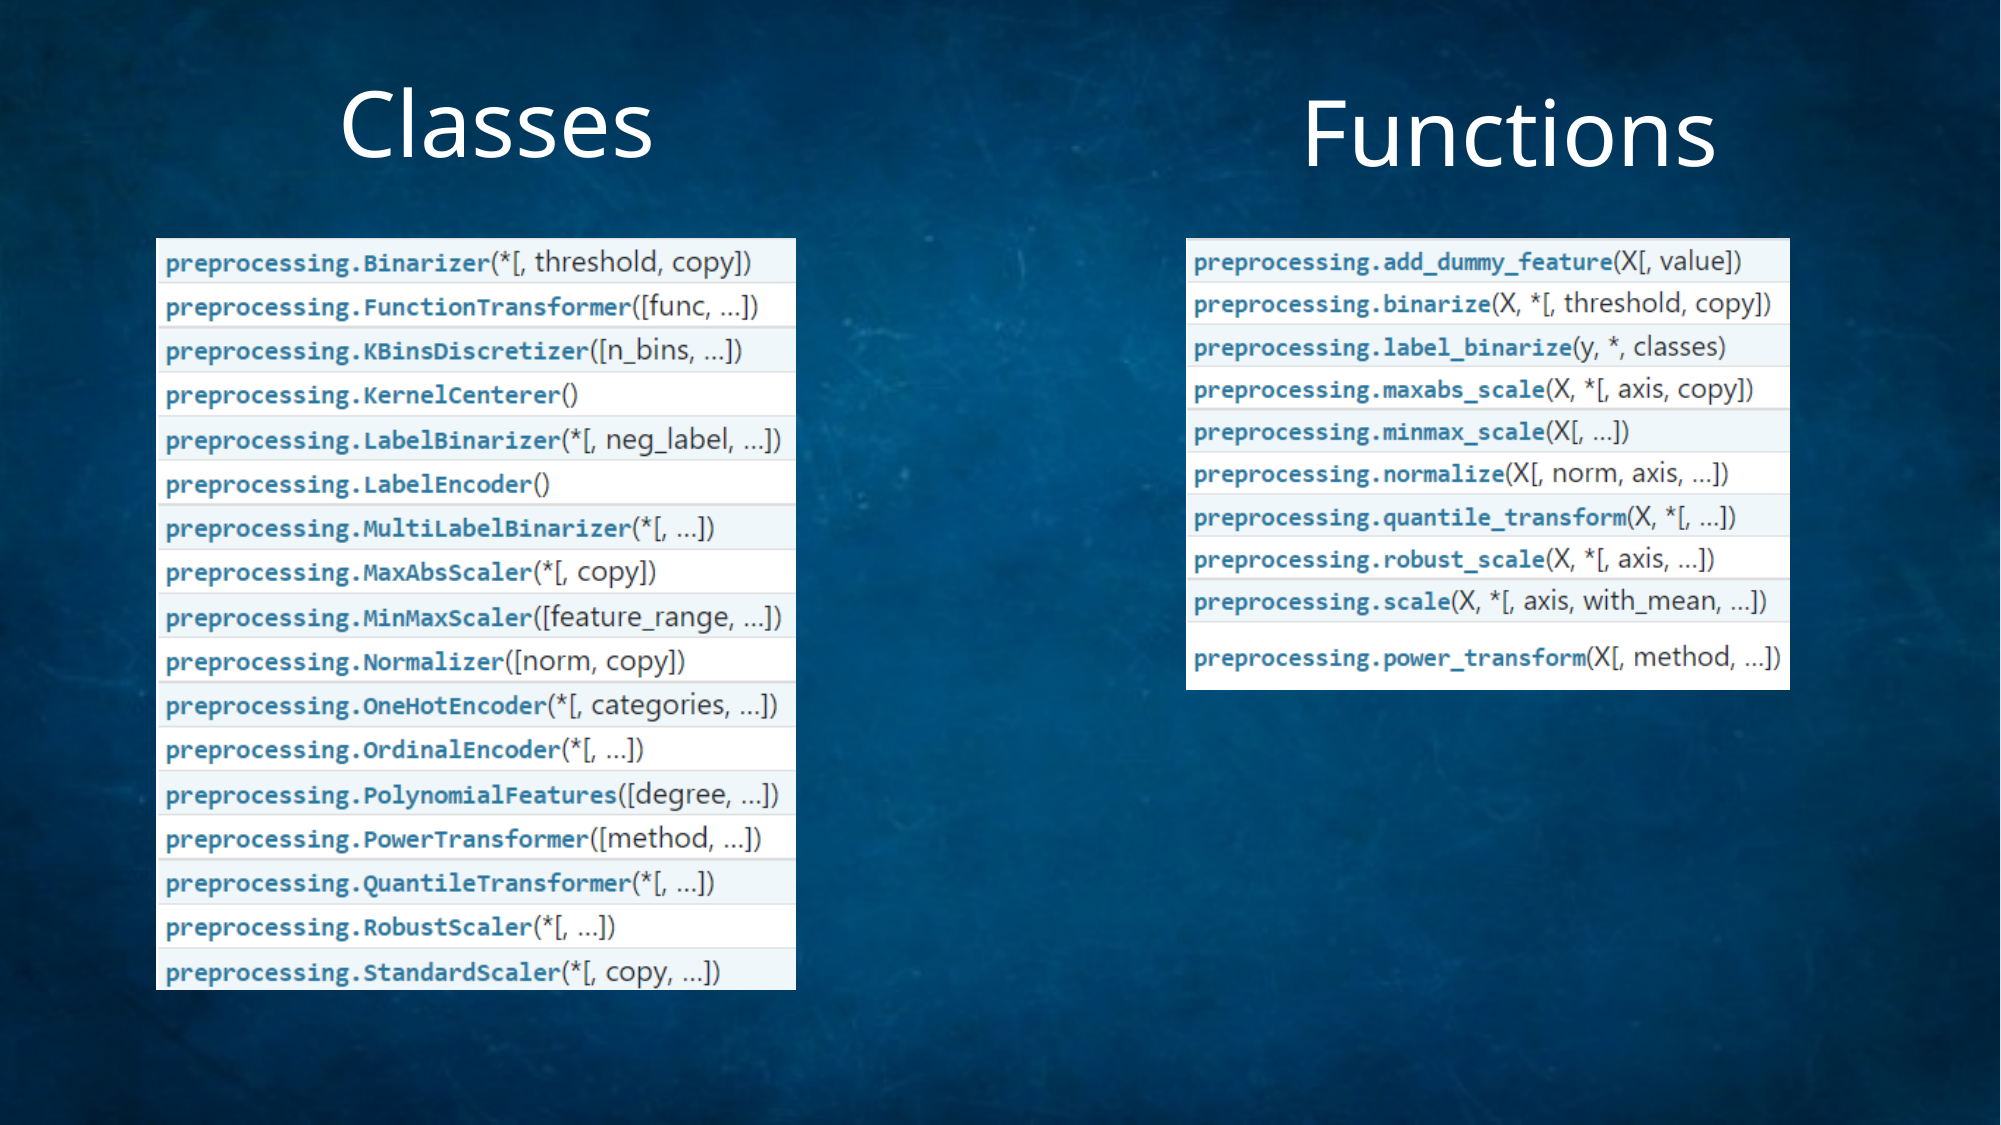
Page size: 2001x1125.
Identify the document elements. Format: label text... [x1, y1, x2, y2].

picture [0, 0, 2001, 1125]
text_box Classes [323, 58, 671, 184]
text_box Functions [1286, 67, 1734, 192]
